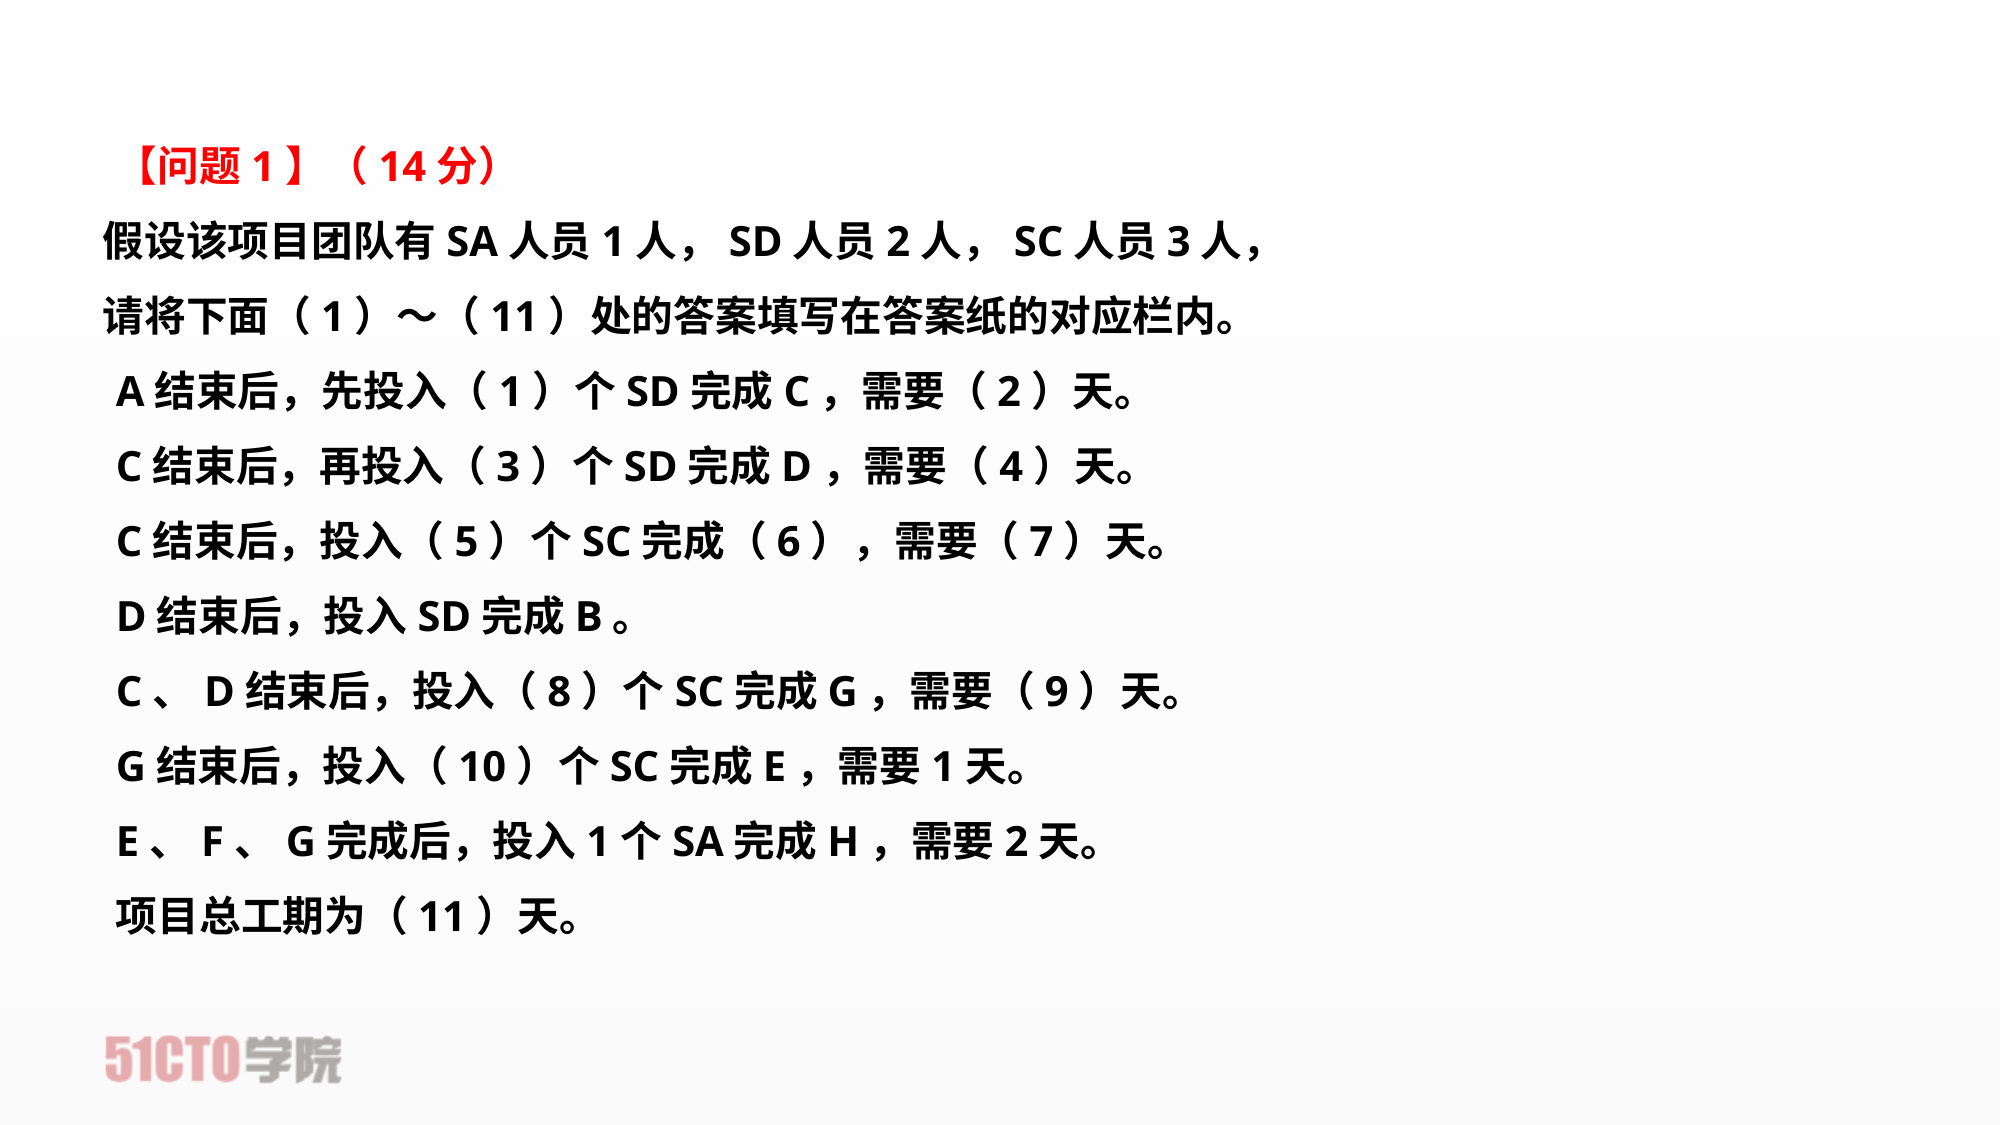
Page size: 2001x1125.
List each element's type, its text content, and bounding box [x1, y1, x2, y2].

text_box 【问题1】（14分） 假设该项目团队有SA人员1人，SD人员2人，SC人员3人，请将下面（1）～（11）处的答案填写在答案纸的对应栏内。 A结束后，先投入（1）个SD完成C，需要（2）天。 C结束后，再投入（3）个SD完成D，需要（4）天。 C结束后，投入（5）个SC完成（6），需要（7）天。 D结束后，投入SD完成B。 C、D结束后，投入（8）个SC完成G，需要（9）天。 G结束后，投入（10）个SC完成E，需要1天。 E、F、G完成后，投入1个SA完成H，需要2天。 项目总工期为（11）天。 [85, 56, 1305, 1024]
picture [45, 1002, 377, 1107]
